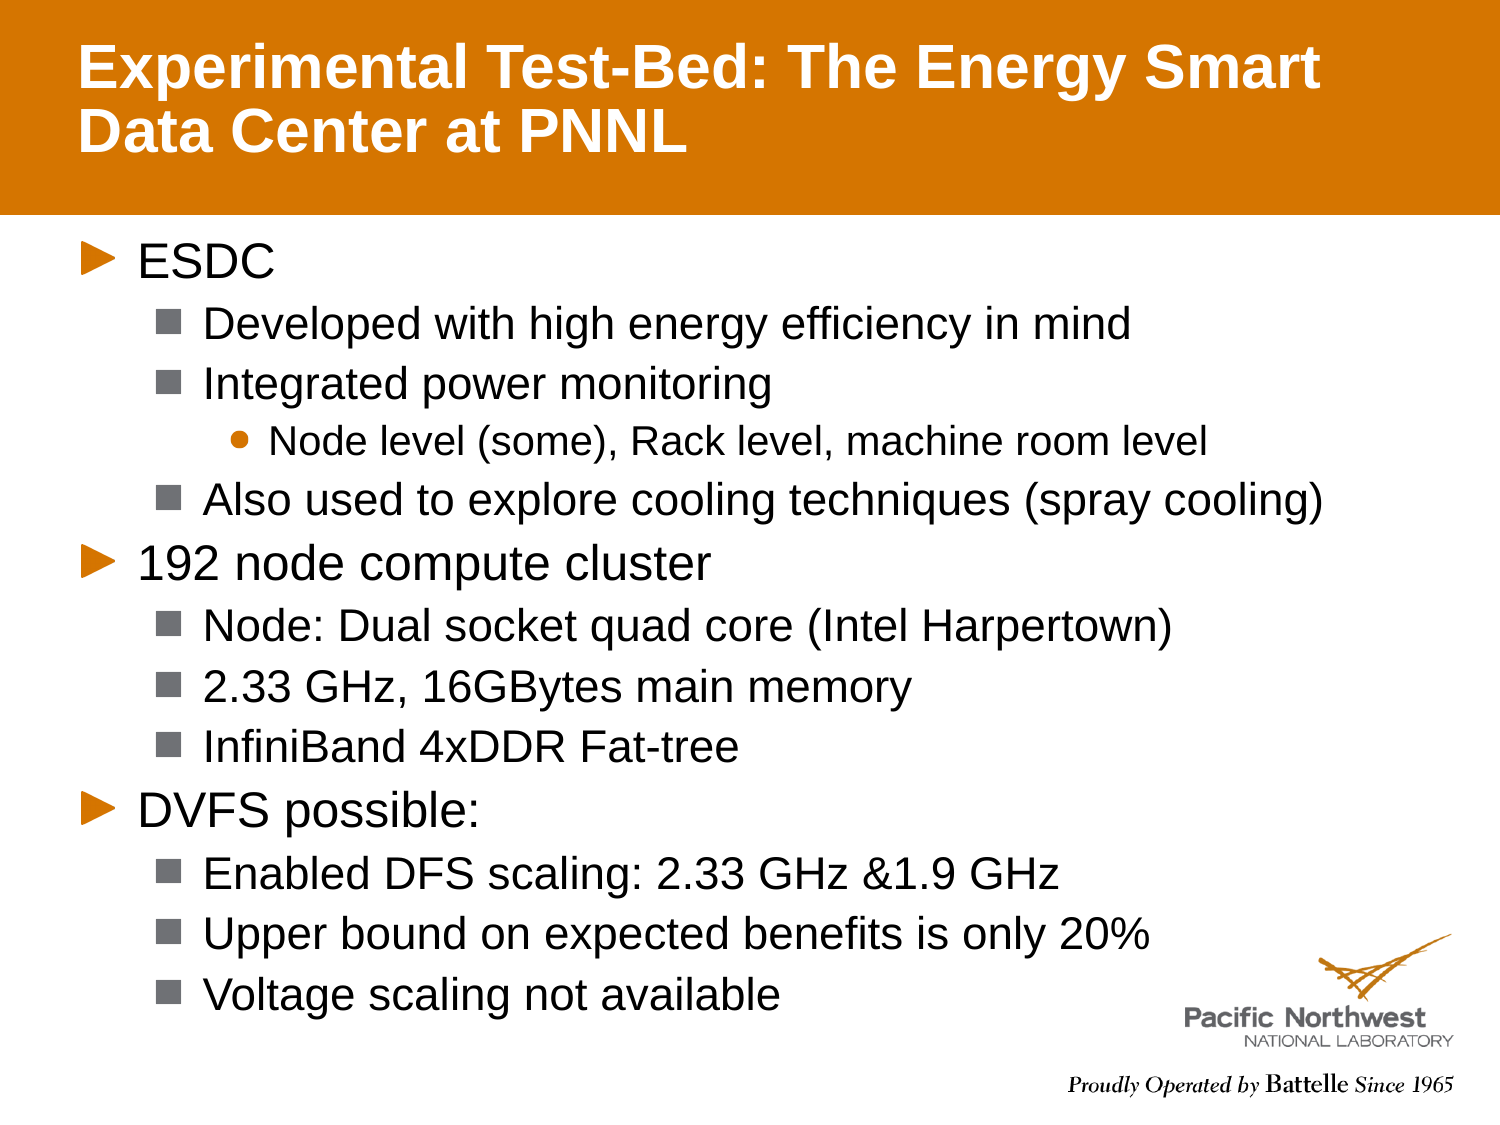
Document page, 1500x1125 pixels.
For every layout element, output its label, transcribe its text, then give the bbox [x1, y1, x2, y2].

picture [80, 790, 116, 826]
picture [155, 731, 182, 758]
picture [80, 240, 116, 276]
picture [230, 430, 249, 449]
title Experimental Test-Bed: The Energy Smart Data Center at PNNL [77, 37, 1424, 200]
list ESDC Developed with high energy efficiency in mind Integrated power monitoring Node level (some), Rack level, machine room level Also used to explore cooling techniques (spray cooling) 192 node compute cluster Node: Dual socket quad core (Intel Harpertown) 2.33 GHz, 16GBytes main memory InfiniBand 4xDDR Fat-tree DVFS possible: Enabled DFS scaling: 2.33 GHz &1.9 GHz Upper bound on expected benefits is only 20% Voltage scaling not available [80, 237, 1424, 1076]
picture [155, 369, 182, 395]
picture [155, 610, 182, 637]
picture [1065, 930, 1500, 1125]
picture [155, 671, 182, 698]
picture [155, 858, 182, 884]
picture [80, 543, 116, 579]
picture [155, 308, 182, 335]
picture [155, 484, 182, 511]
picture [155, 918, 182, 945]
picture [155, 979, 182, 1005]
